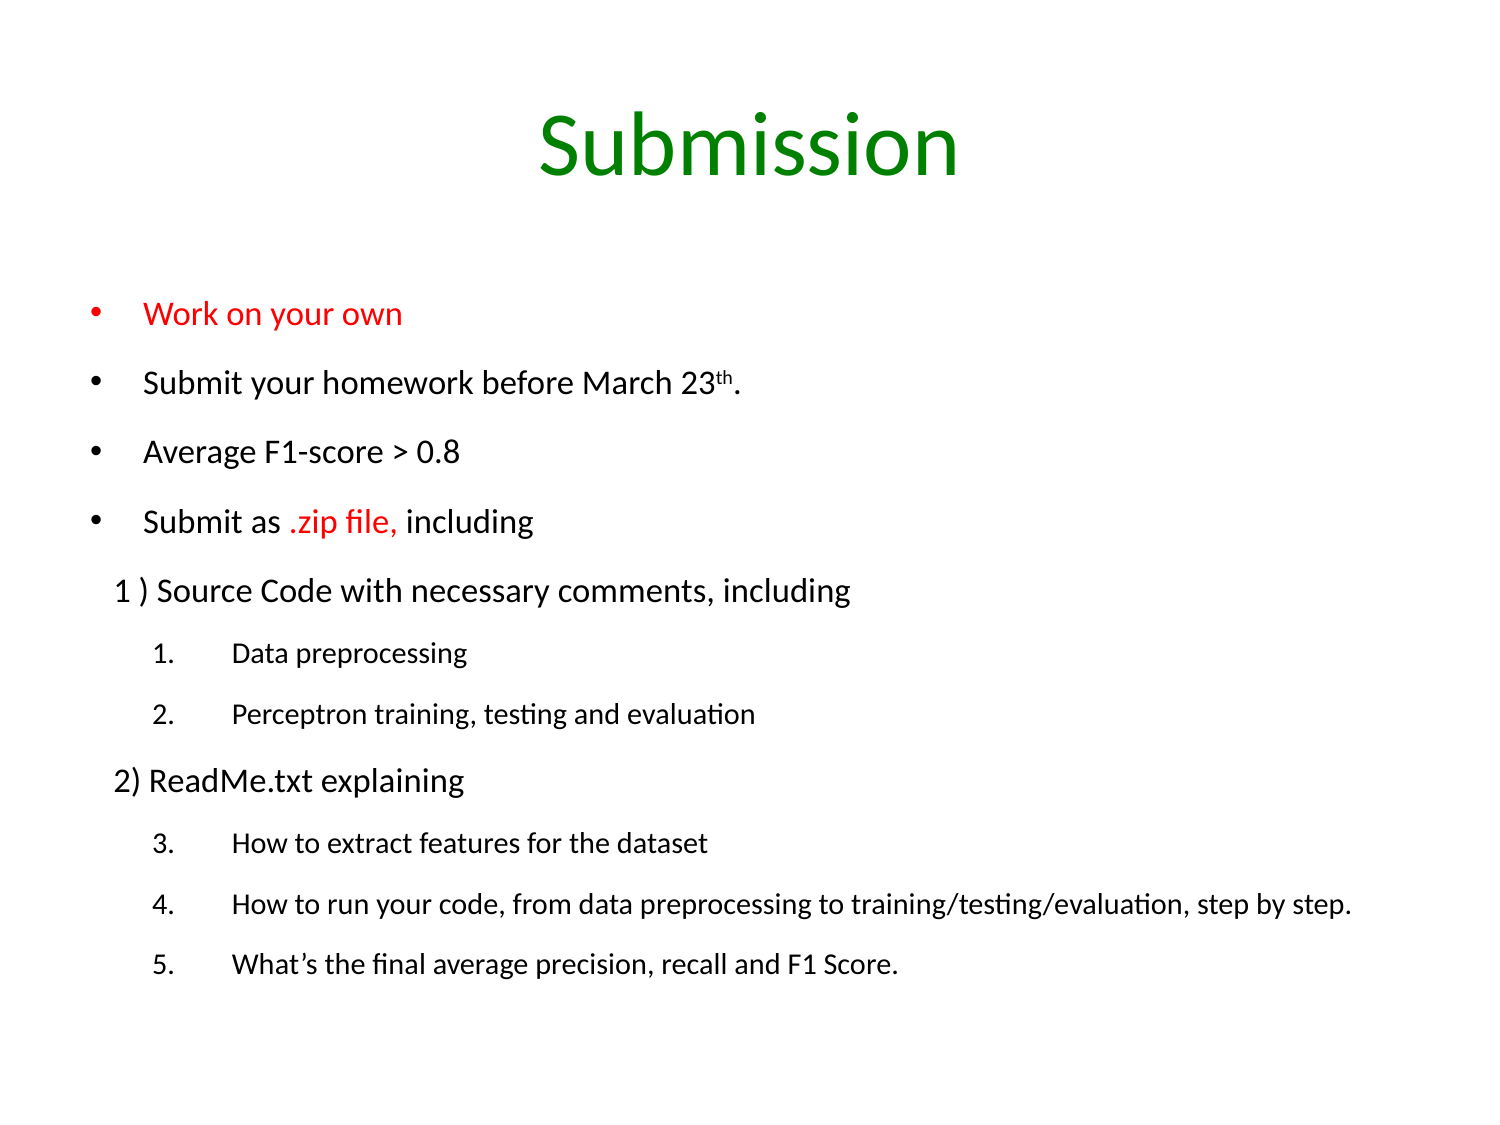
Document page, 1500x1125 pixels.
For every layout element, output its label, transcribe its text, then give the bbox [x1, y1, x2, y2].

title Submission [75, 45, 1425, 233]
list Work on your own Submit your homework before March 23th. Average F1-score > 0.8 Submit as .zip file, including 1 ) Source Code with necessary comments, including Data preprocessing Perceptron training, testing and evaluation 2) ReadMe.txt explaining How to extract features for the dataset How to run your code, from data preprocessing to training/testing/evaluation, step by step. What’s the final average precision, recall and F1 Score. [75, 262, 1425, 1005]
